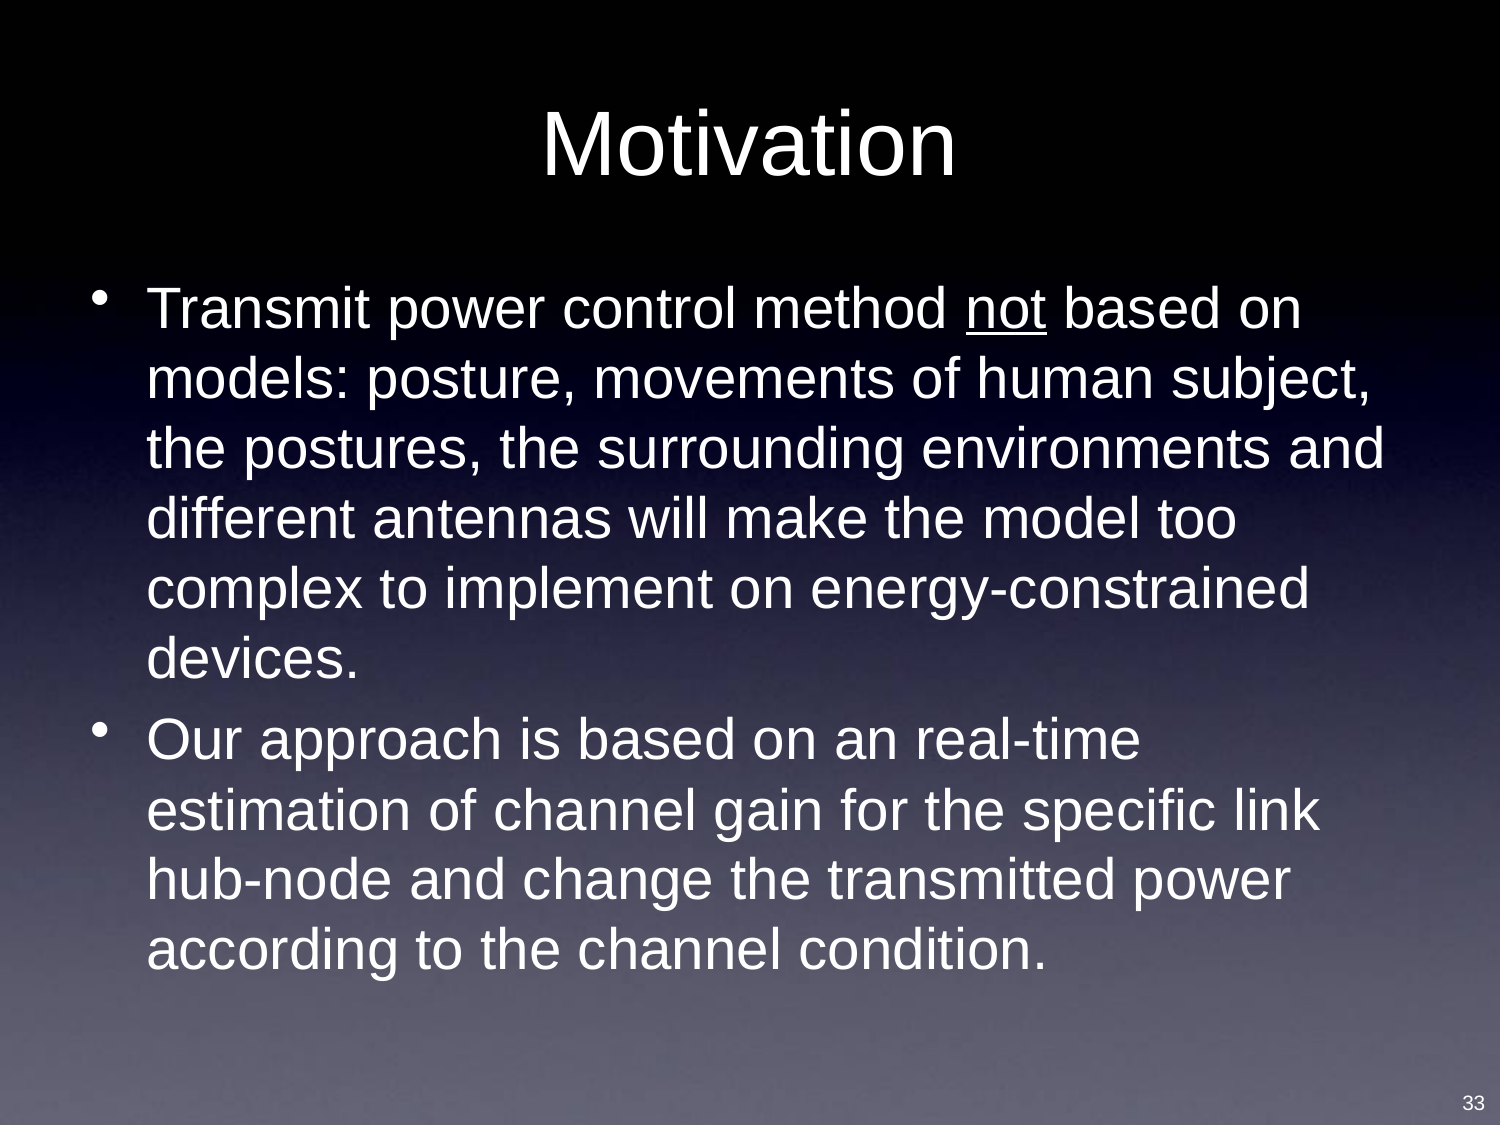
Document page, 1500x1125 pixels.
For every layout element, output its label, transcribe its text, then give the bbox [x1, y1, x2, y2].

picture [0, 0, 1500, 1125]
title Motivation [74, 44, 1426, 233]
list Transmit power control method not based on models: posture, movements of human subject, the postures, the surrounding environments and different antennas will make the model too complex to implement on energy-constrained devices. Our approach is based on an real-time estimation of channel gain for the specific link hub-node and change the transmitted power according to the channel condition. [74, 262, 1426, 1006]
text_box 33 [1399, 1082, 1500, 1114]
